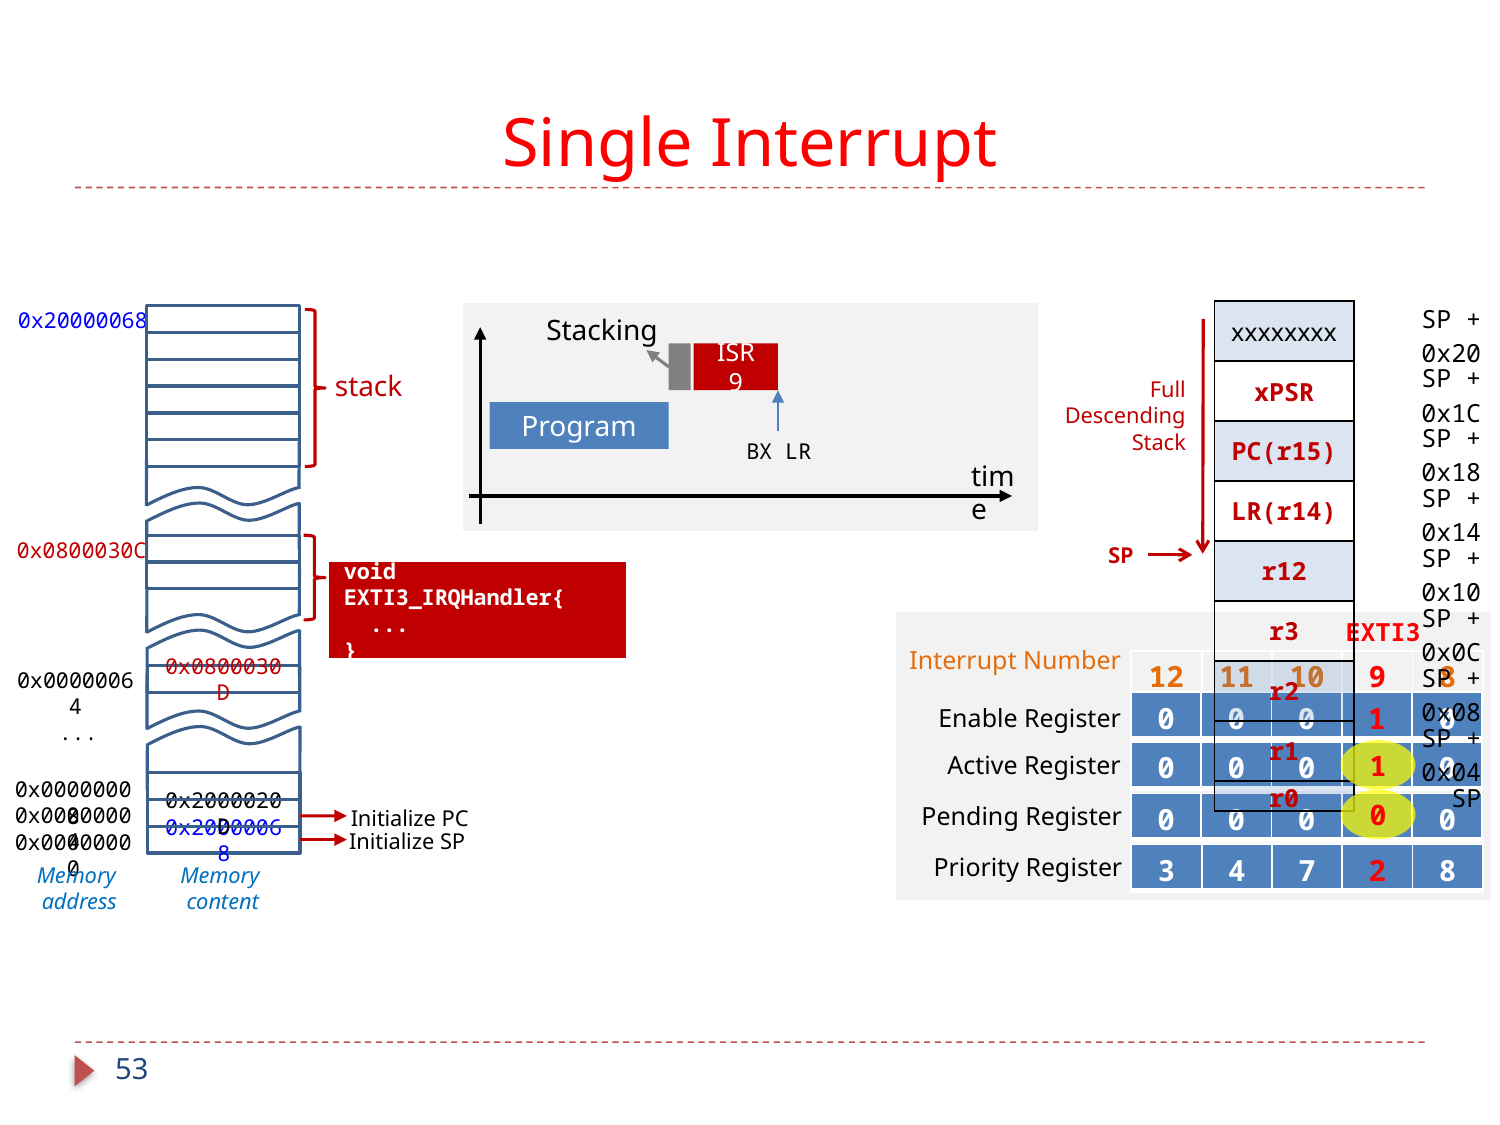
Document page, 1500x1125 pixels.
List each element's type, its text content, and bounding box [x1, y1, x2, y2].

table_cell r1 [1215, 722, 1353, 780]
text_box void EXTI3_IRQHandler{ ... } [328, 561, 628, 659]
table_header 2 [1343, 845, 1412, 888]
table_header 12 [1132, 652, 1201, 691]
text_box Memory content [146, 854, 300, 922]
table_header xxxxxxxx [1215, 302, 1353, 360]
table_header 0 [1132, 743, 1200, 786]
text_box ... [2, 727, 140, 753]
title Single Interrupt [75, 24, 1425, 188]
table_cell r3 [1215, 602, 1353, 660]
text_box Stacking [531, 304, 673, 354]
table_cell LR(r14) [1215, 482, 1353, 540]
table_cell r0 [1215, 782, 1353, 810]
text_box BX LR [731, 430, 826, 472]
text_box [145, 387, 301, 414]
text_box 0x0800030C [1, 528, 141, 570]
table_cell r12 [1215, 542, 1353, 600]
text_box [305, 534, 326, 621]
table_cell xPSR [1215, 362, 1353, 420]
text_box 0x00000064 [0, 659, 140, 727]
text_box Memory address [22, 854, 137, 922]
table_header [1401, 830, 1411, 837]
text_box [145, 334, 301, 361]
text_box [146, 441, 300, 567]
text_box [646, 349, 669, 368]
table_cell SP + 0x18 [1355, 421, 1481, 481]
text_box 0x00000000 [0, 821, 146, 889]
text_box [145, 361, 301, 387]
text_box 0x00000004 [0, 794, 146, 821]
text_box 0 [1338, 788, 1418, 841]
table_header 0 [1202, 693, 1214, 736]
text_box Full Descending Stack [1045, 368, 1197, 462]
text_box stack [319, 360, 418, 410]
table_header 7 [1273, 845, 1341, 888]
table_header 3 [1132, 845, 1201, 888]
text_box [667, 342, 692, 392]
text_box time [956, 450, 1032, 533]
text_box Program [488, 401, 670, 451]
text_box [146, 665, 301, 791]
table_cell SP [1394, 781, 1481, 811]
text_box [146, 578, 300, 665]
text_box Initialize PC [336, 796, 484, 838]
table_cell SP + 0x1C [1355, 361, 1481, 421]
text_box [145, 304, 301, 334]
table_header 0 [1132, 794, 1200, 837]
table_cell SP + 0x04 [1355, 721, 1481, 781]
table_cell SP + 0x08 [1355, 661, 1481, 721]
text_box [304, 308, 319, 468]
text_box 0x20000068 [3, 299, 163, 341]
text_box 1 [1338, 738, 1418, 790]
table_cell SP + 0x0C [1355, 601, 1481, 661]
slide_number 53 [100, 1042, 426, 1103]
table_header 0 [1202, 794, 1271, 837]
text_box ISR 9 [692, 342, 780, 392]
text_box Pending Register [890, 793, 1130, 838]
text_box Enable Register [890, 695, 1130, 740]
table_cell PC(r15) [1215, 422, 1353, 480]
table_header 0 [1272, 812, 1341, 837]
table_header 4 [1203, 845, 1271, 888]
table_header 0 [1413, 811, 1481, 837]
text_box 0x20000068 [146, 828, 302, 855]
text_box 0x2000020D [146, 801, 302, 828]
text_box [461, 301, 1040, 533]
table_cell SP + 0x14 [1355, 481, 1481, 541]
table_header [1343, 828, 1355, 837]
table_header 0 [1132, 693, 1200, 736]
text_box Priority Register [890, 844, 1130, 889]
table_header 0 [1202, 743, 1214, 786]
text_box Initialize SP [334, 828, 481, 862]
text_box Interrupt Number [890, 636, 1136, 682]
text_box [1049, 533, 1193, 576]
table_cell SP + 0x10 [1355, 541, 1481, 601]
text_box Active Register [890, 742, 1130, 787]
table_header 8 [1413, 845, 1482, 888]
table_header 11 [1203, 652, 1214, 691]
text_box [894, 610, 1492, 902]
table_cell r2 [1215, 662, 1353, 720]
text_box 0x00000008 [0, 768, 141, 794]
table_header SP + 0x20 [1355, 301, 1481, 361]
text_box [145, 414, 301, 441]
